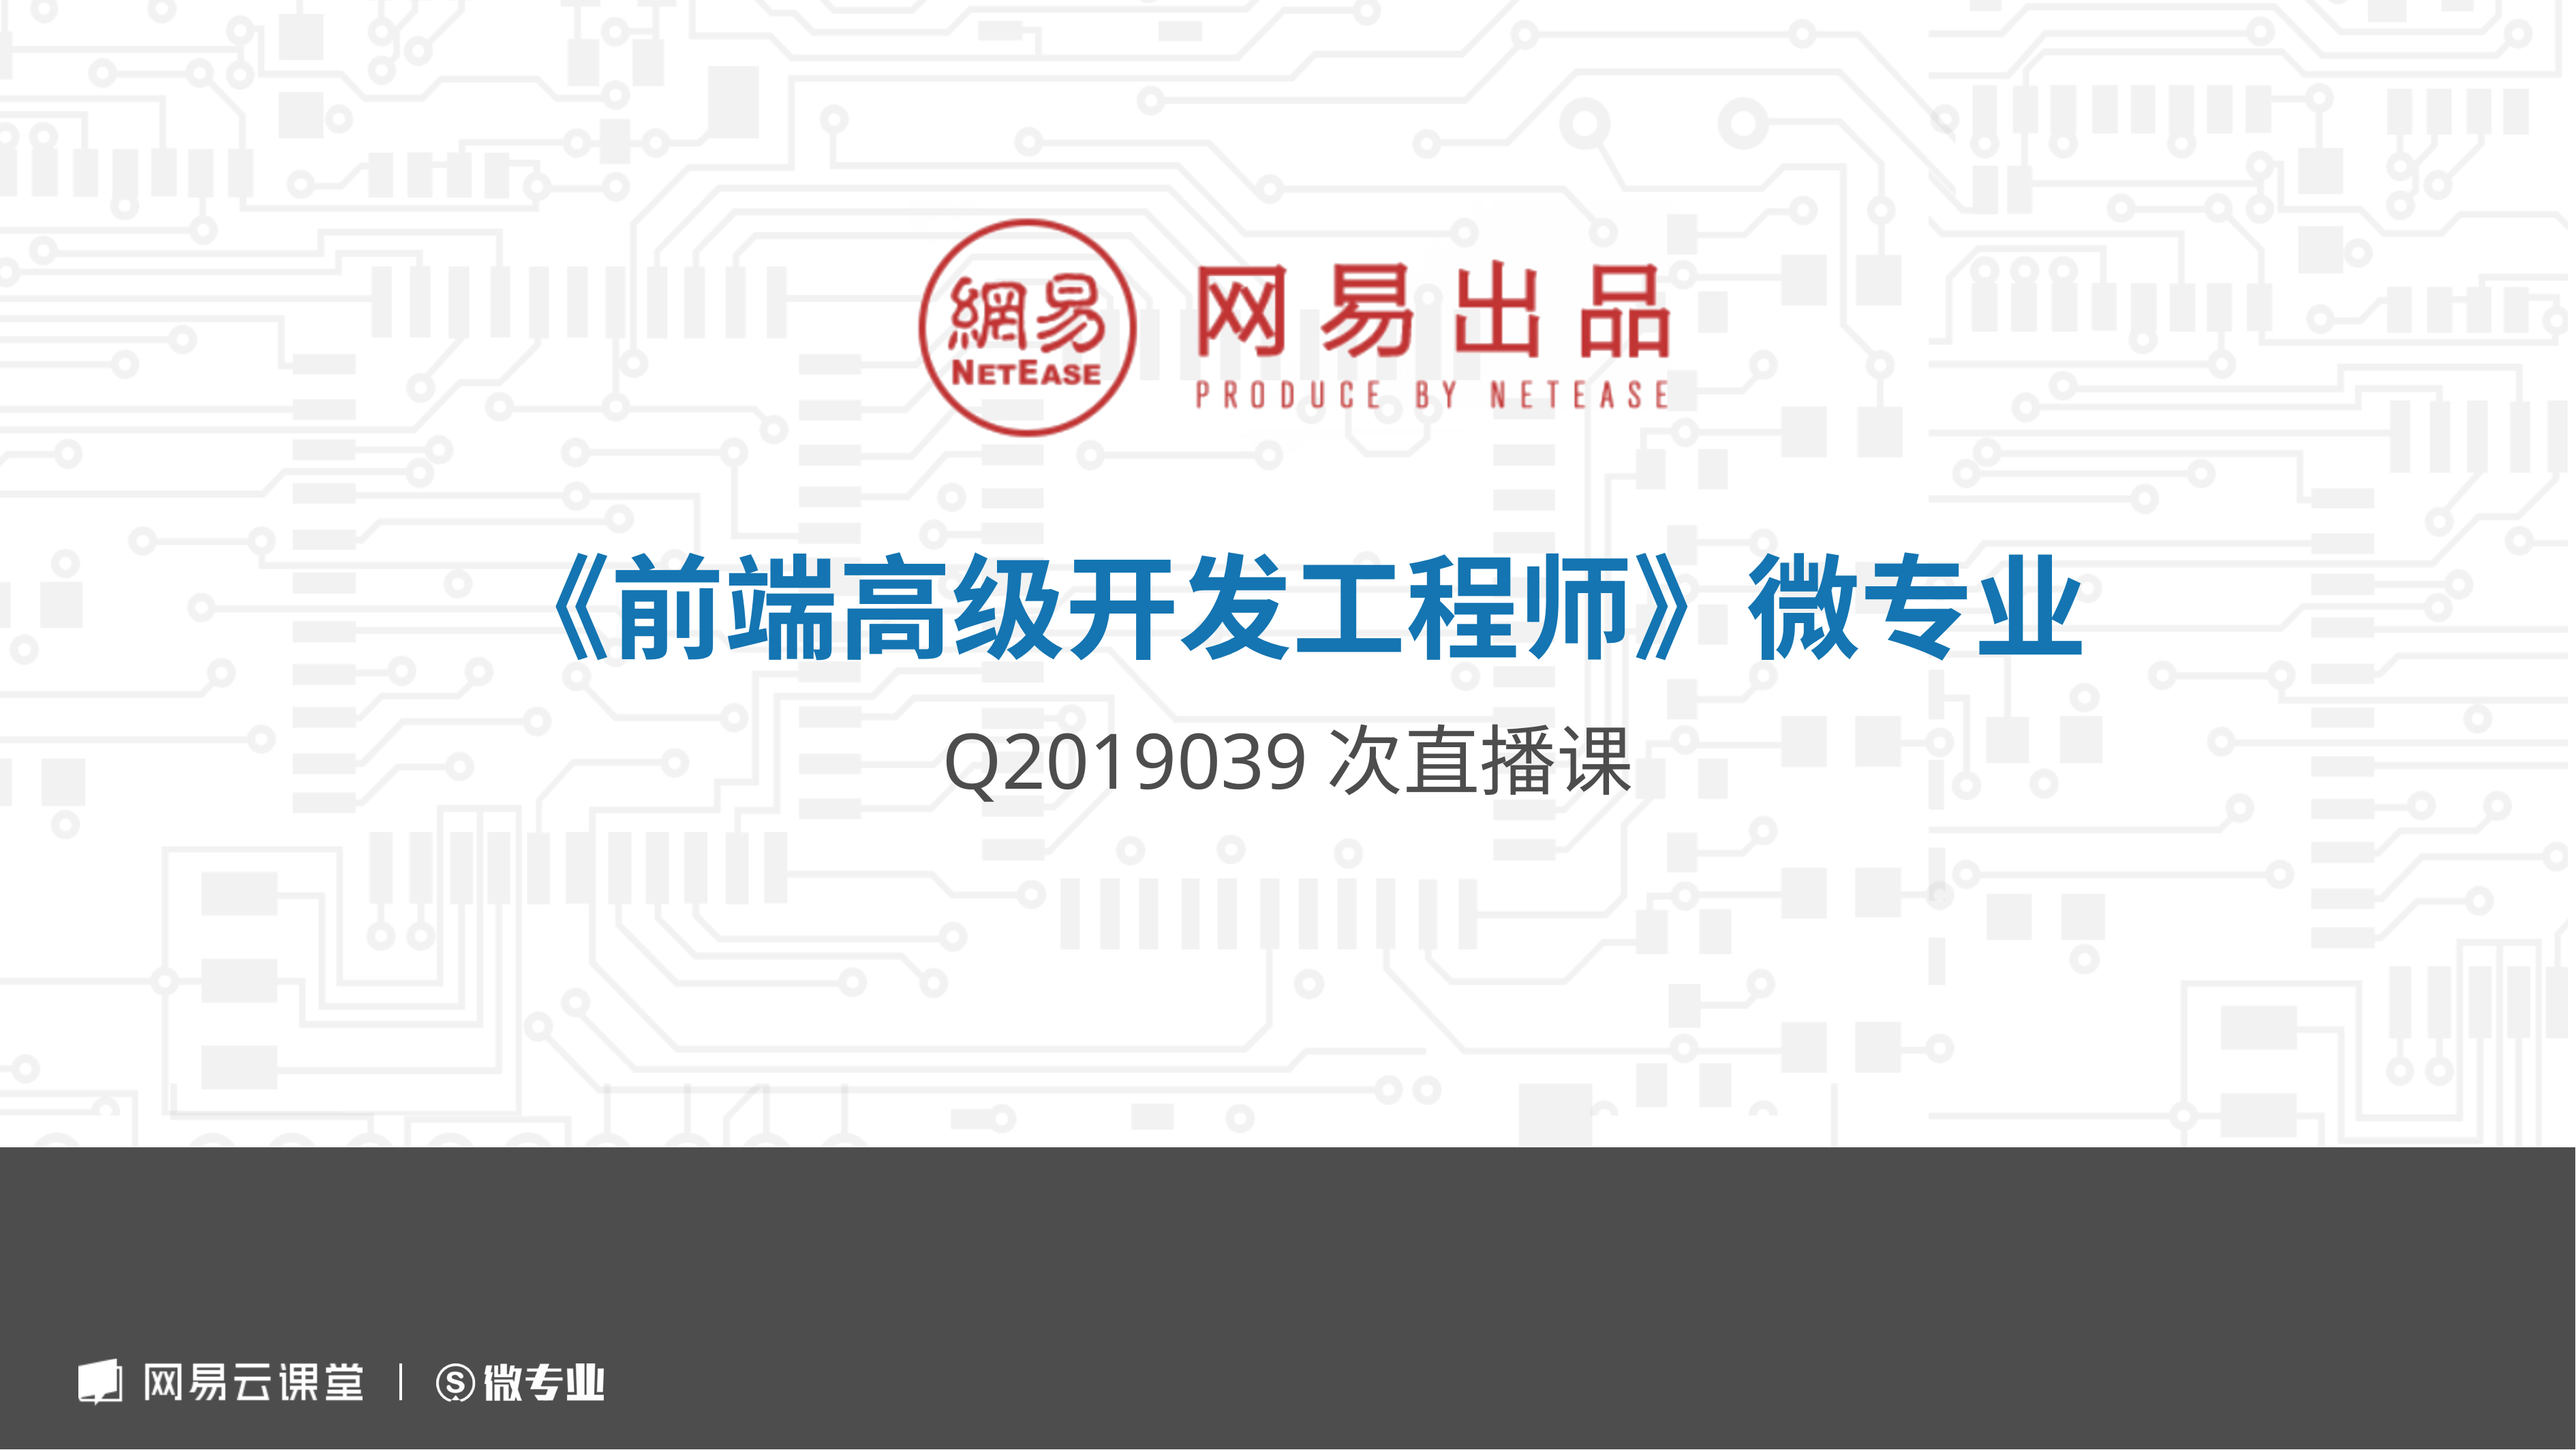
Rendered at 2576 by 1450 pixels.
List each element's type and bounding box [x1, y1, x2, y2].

picture [0, 0, 2569, 1334]
text_box [202, 524, 2384, 811]
text_box [0, 1146, 2576, 1449]
text_box [78, 1358, 604, 1406]
